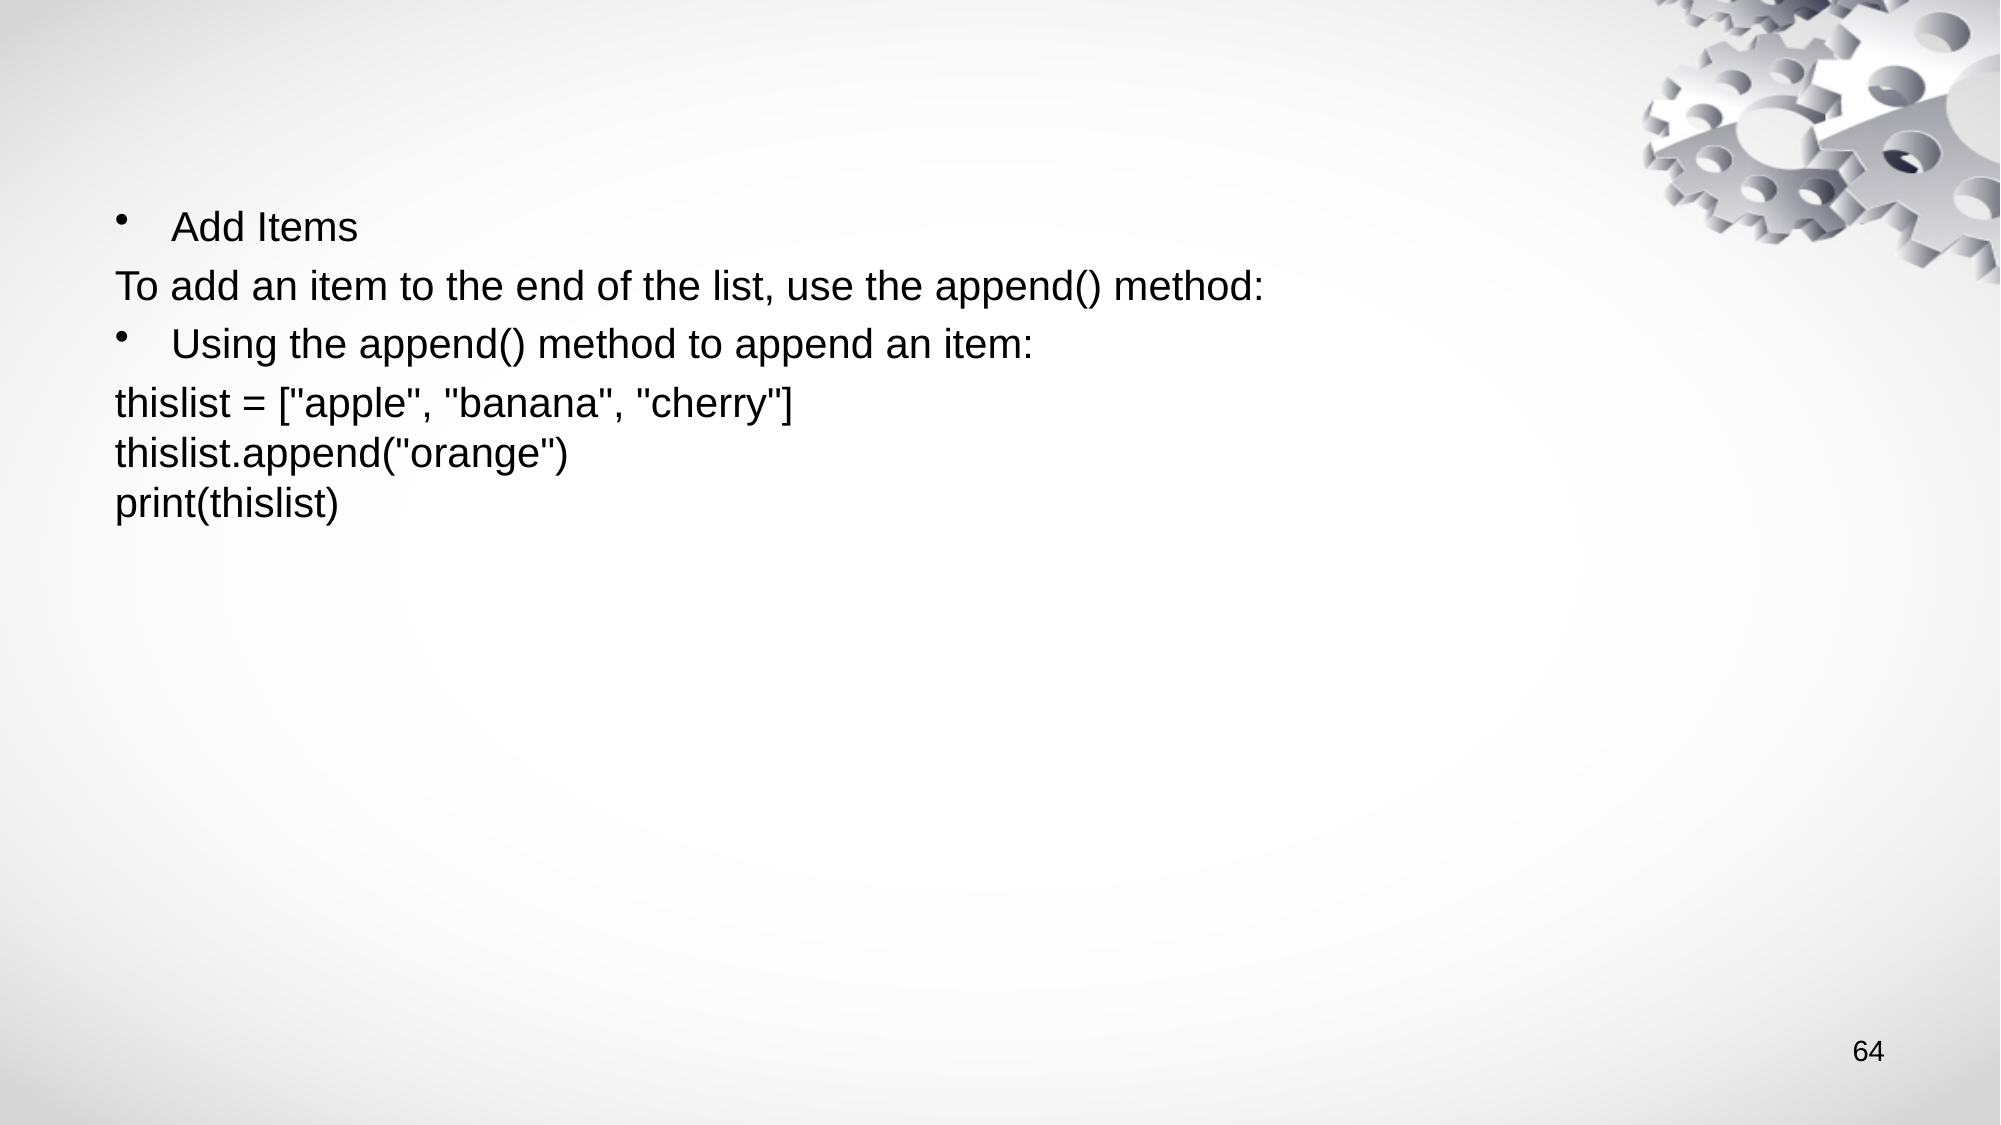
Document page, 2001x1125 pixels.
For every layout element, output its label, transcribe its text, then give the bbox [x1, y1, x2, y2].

picture [0, 0, 2000, 1125]
slide_number 64 [1433, 1024, 1900, 1103]
list Add Items To add an item to the end of the list, use the append() method: Using the append() method to append an item: thislist = ["apple", "banana", "cherry"] thislist.append("orange") print(thislist) [99, 192, 1901, 1006]
